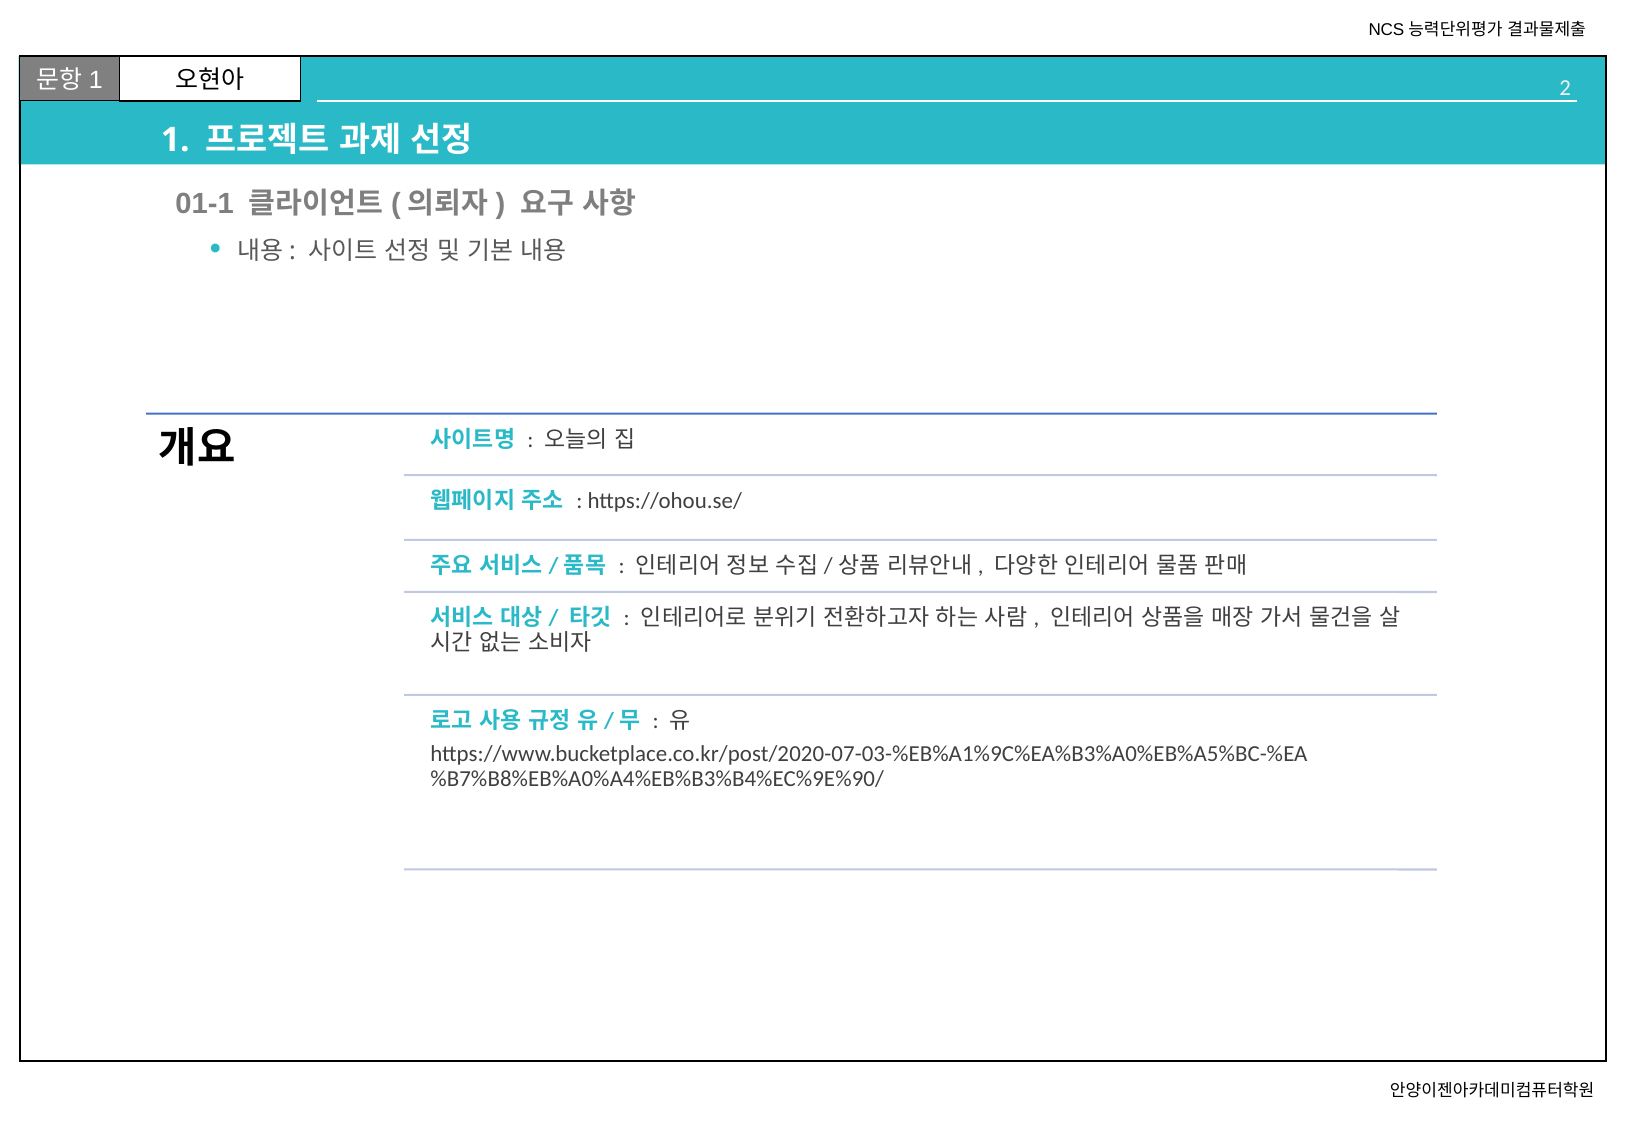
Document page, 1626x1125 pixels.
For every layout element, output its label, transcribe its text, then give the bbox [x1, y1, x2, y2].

subtitle 01-1 클라이언트(의뢰자) 요구 사항 [160, 176, 1460, 228]
list 내용: 사이트 선정 및 기본 내용 [194, 227, 1460, 279]
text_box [146, 413, 1437, 878]
title 1. 프로젝트 과제 선정 [146, 114, 1460, 166]
